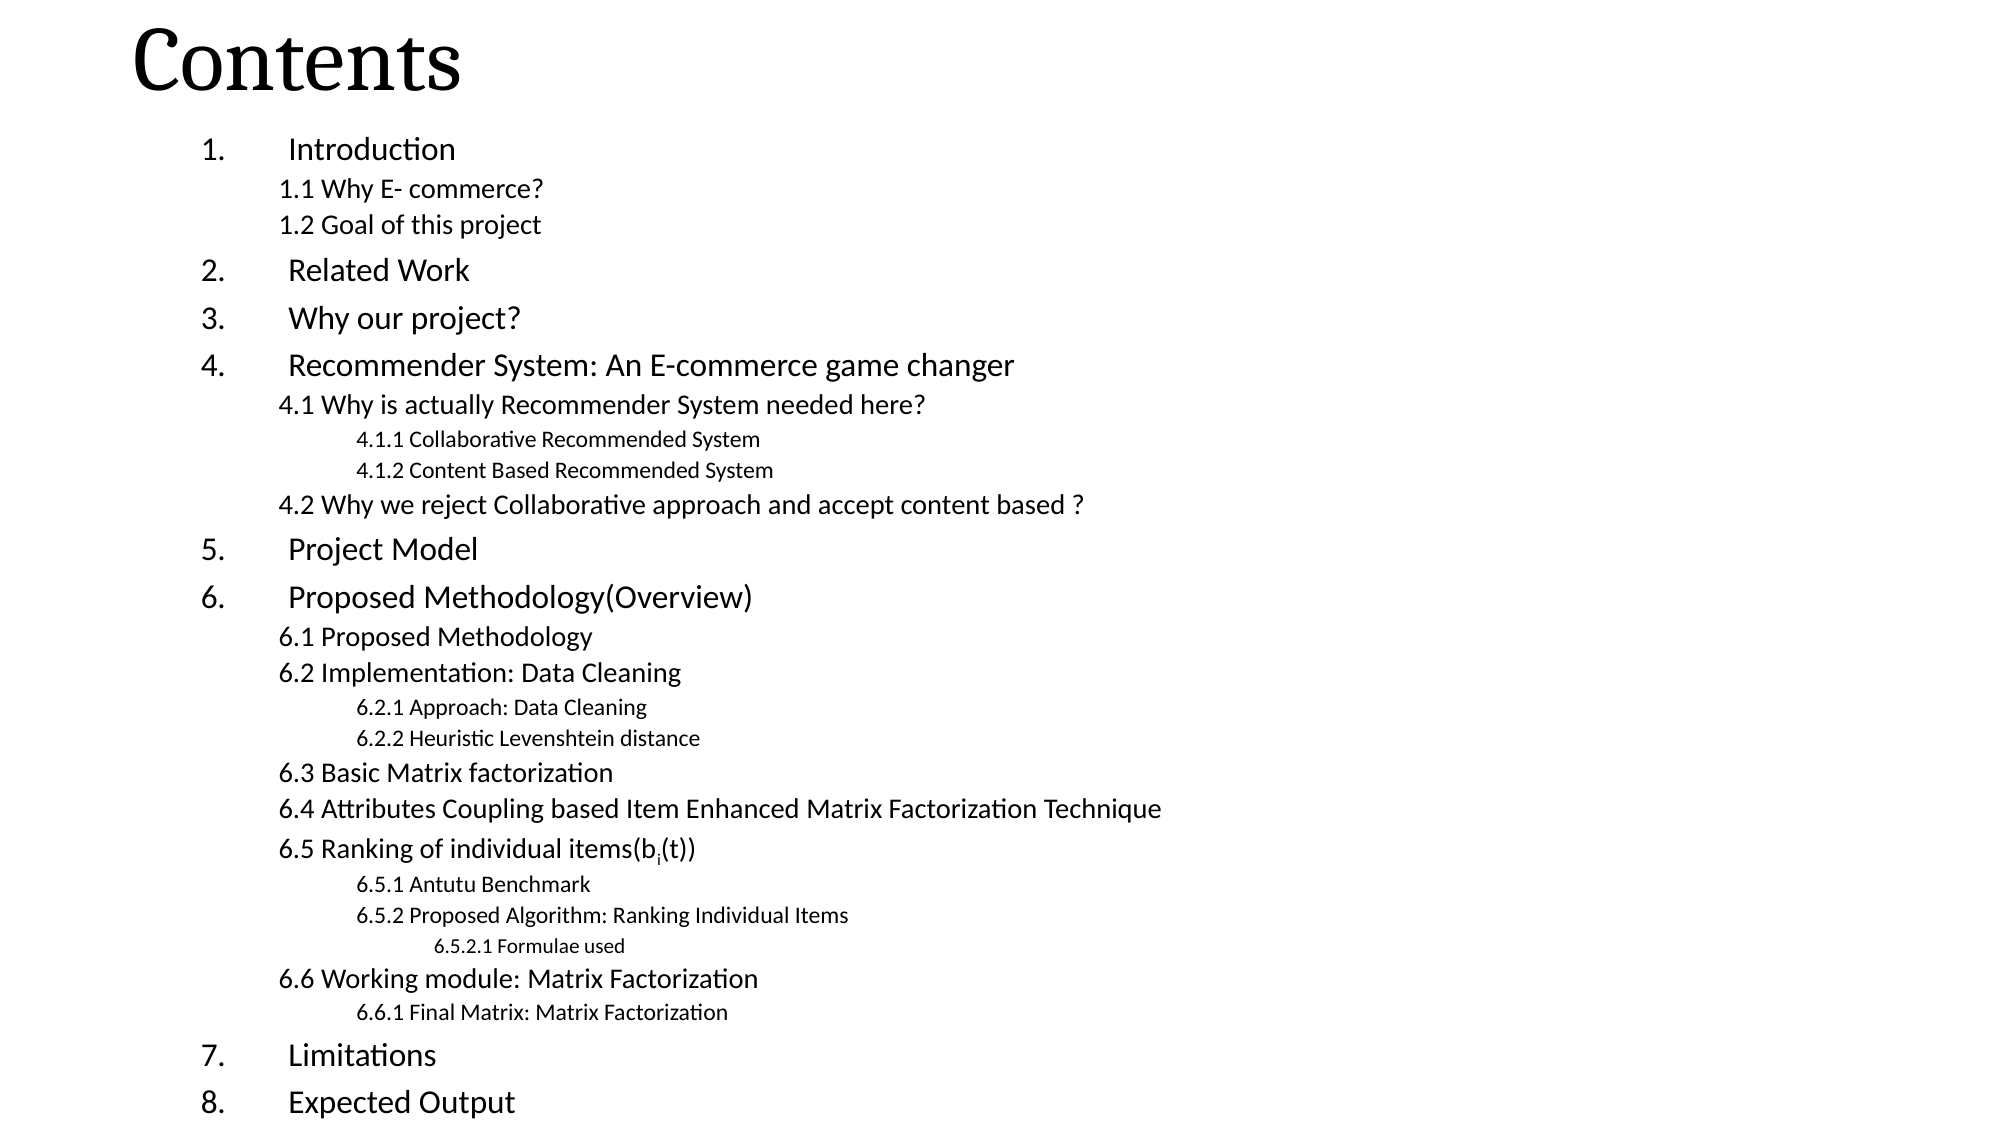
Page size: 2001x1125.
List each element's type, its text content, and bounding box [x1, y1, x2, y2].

title Contents [118, 0, 1844, 140]
list Introduction 1.1 Why E- commerce? 1.2 Goal of this project Related Work Why our project? Recommender System: An E-commerce game changer 4.1 Why is actually Recommender System needed here? 4.1.1 Collaborative Recommended System 4.1.2 Content Based Recommended System 4.2 Why we reject Collaborative approach and accept content based ? Project Model Proposed Methodology(Overview) 6.1 Proposed Methodology 6.2 Implementation: Data Cleaning 6.2.1 Approach: Data Cleaning 6.2.2 Heuristic Levenshtein distance 6.3 Basic Matrix factorization 6.4 Attributes Coupling based Item Enhanced Matrix Factorization Technique 6.5 Ranking of individual items(bi(t)) 6.5.1 Antutu Benchmark 6.5.2 Proposed Algorithm: Ranking Individual Items 6.5.2.1 Formulae used 6.6 Working module: Matrix Factorization 6.6.1 Final Matrix: Matrix Factorization Limitations Expected Output References [185, 124, 2000, 1125]
